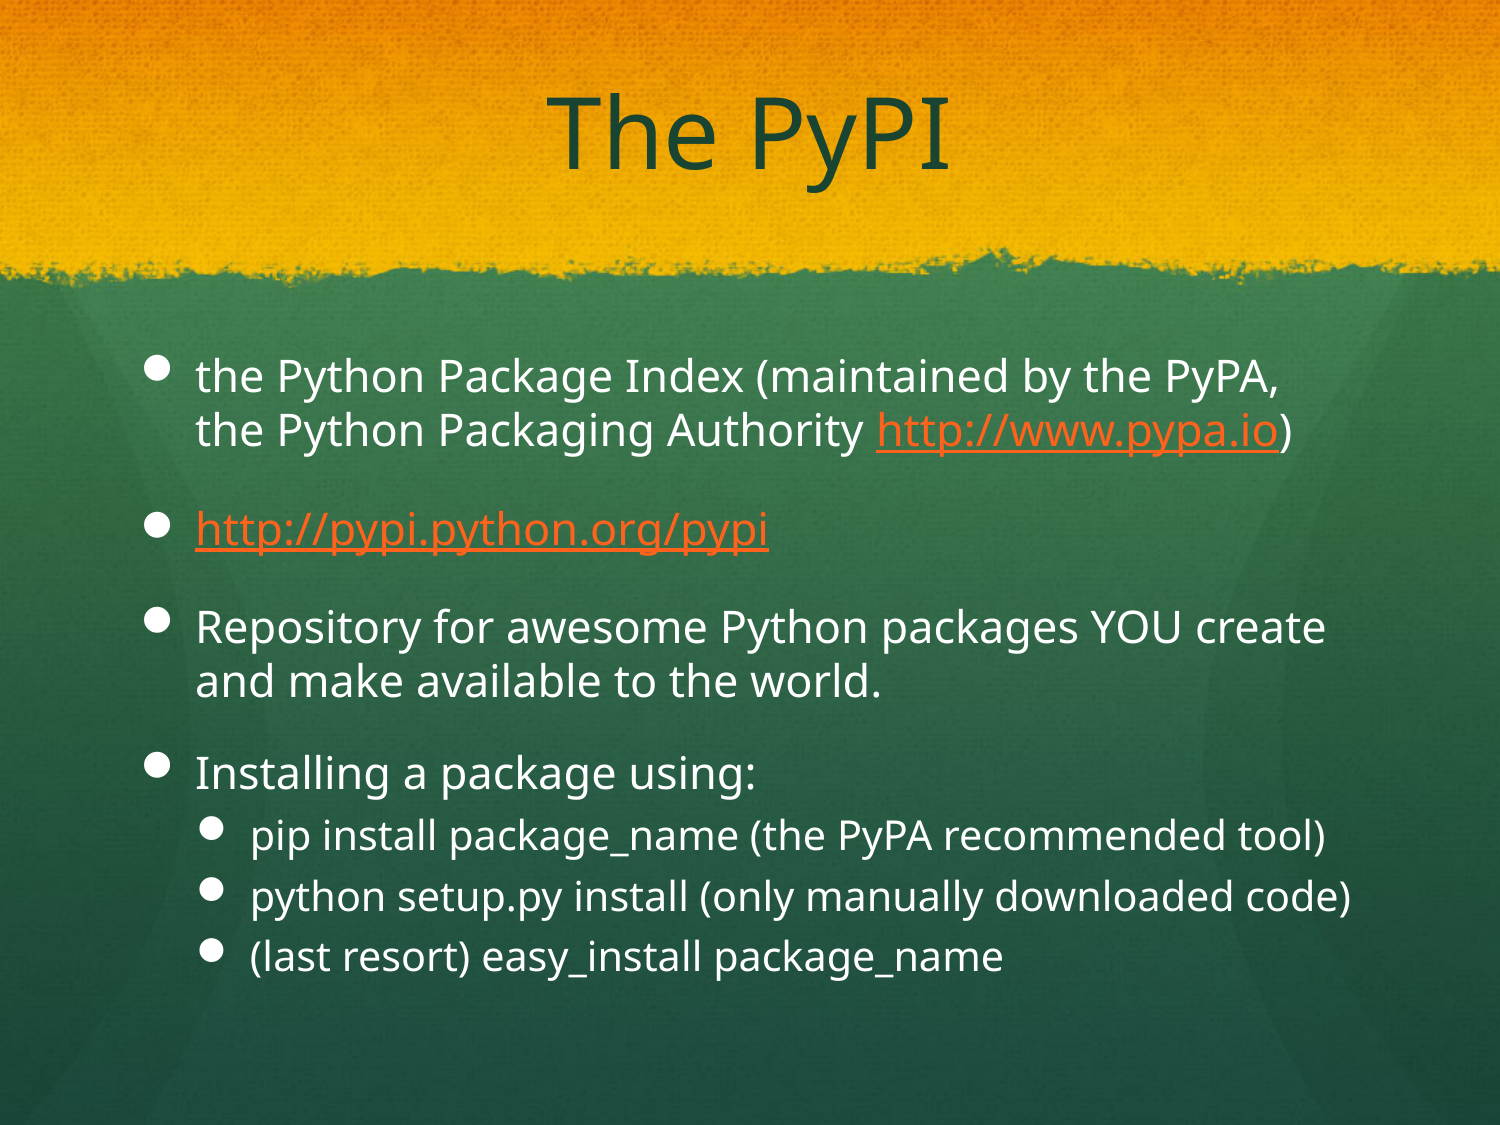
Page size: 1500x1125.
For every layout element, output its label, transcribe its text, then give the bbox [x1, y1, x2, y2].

title The PyPI [125, 13, 1375, 246]
picture [0, 0, 1500, 1125]
list the Python Package Index (maintained by the PyPA, the Python Packaging Authority http://www.pypa.io) http://pypi.python.org/pypi Repository for awesome Python packages YOU create and make available to the world. Installing a package using: pip install package_name (the PyPA recommended tool) python setup.py install (only manually downloaded code) (last resort) easy_install package_name [125, 339, 1375, 1026]
